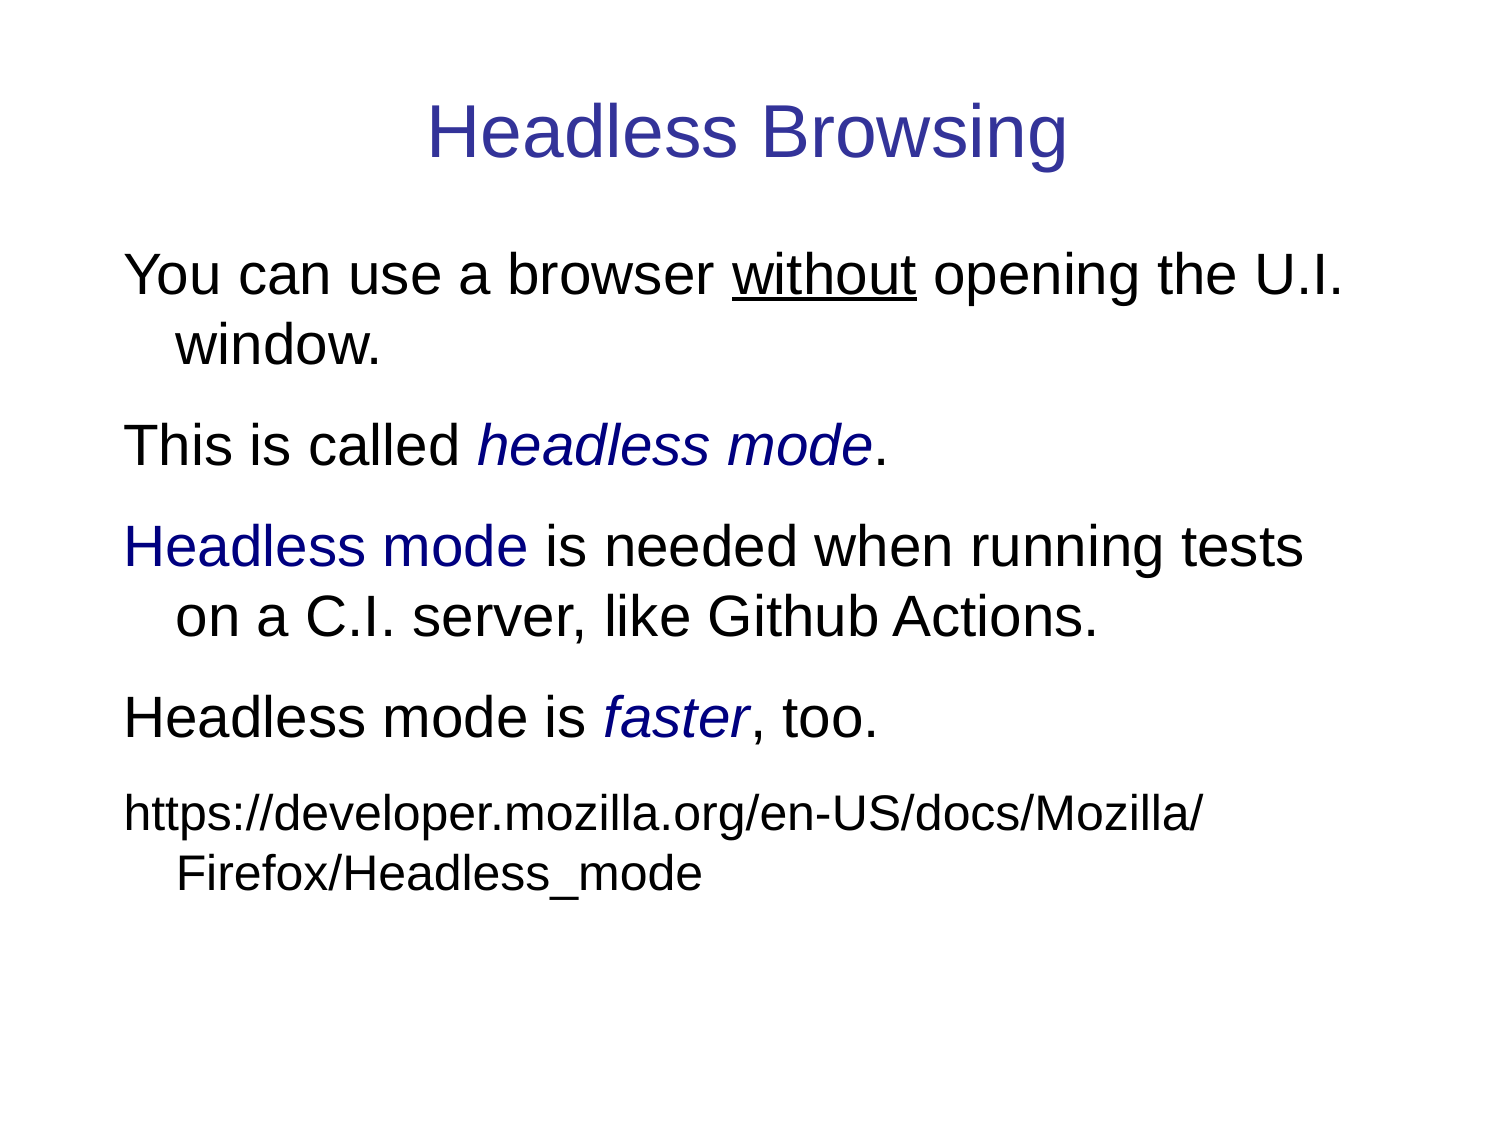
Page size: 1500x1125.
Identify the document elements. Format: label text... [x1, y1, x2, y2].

text_box You can use a browser without opening the U.I. window. This is called headless mode. Headless mode is needed when running tests on a C.I. server, like Github Actions. Headless mode is faster, too. https://developer.mozilla.org/en-US/docs/Mozilla/Firefox/Headless_mode [104, 228, 1401, 1047]
text_box Headless Browsing [100, 42, 1396, 181]
